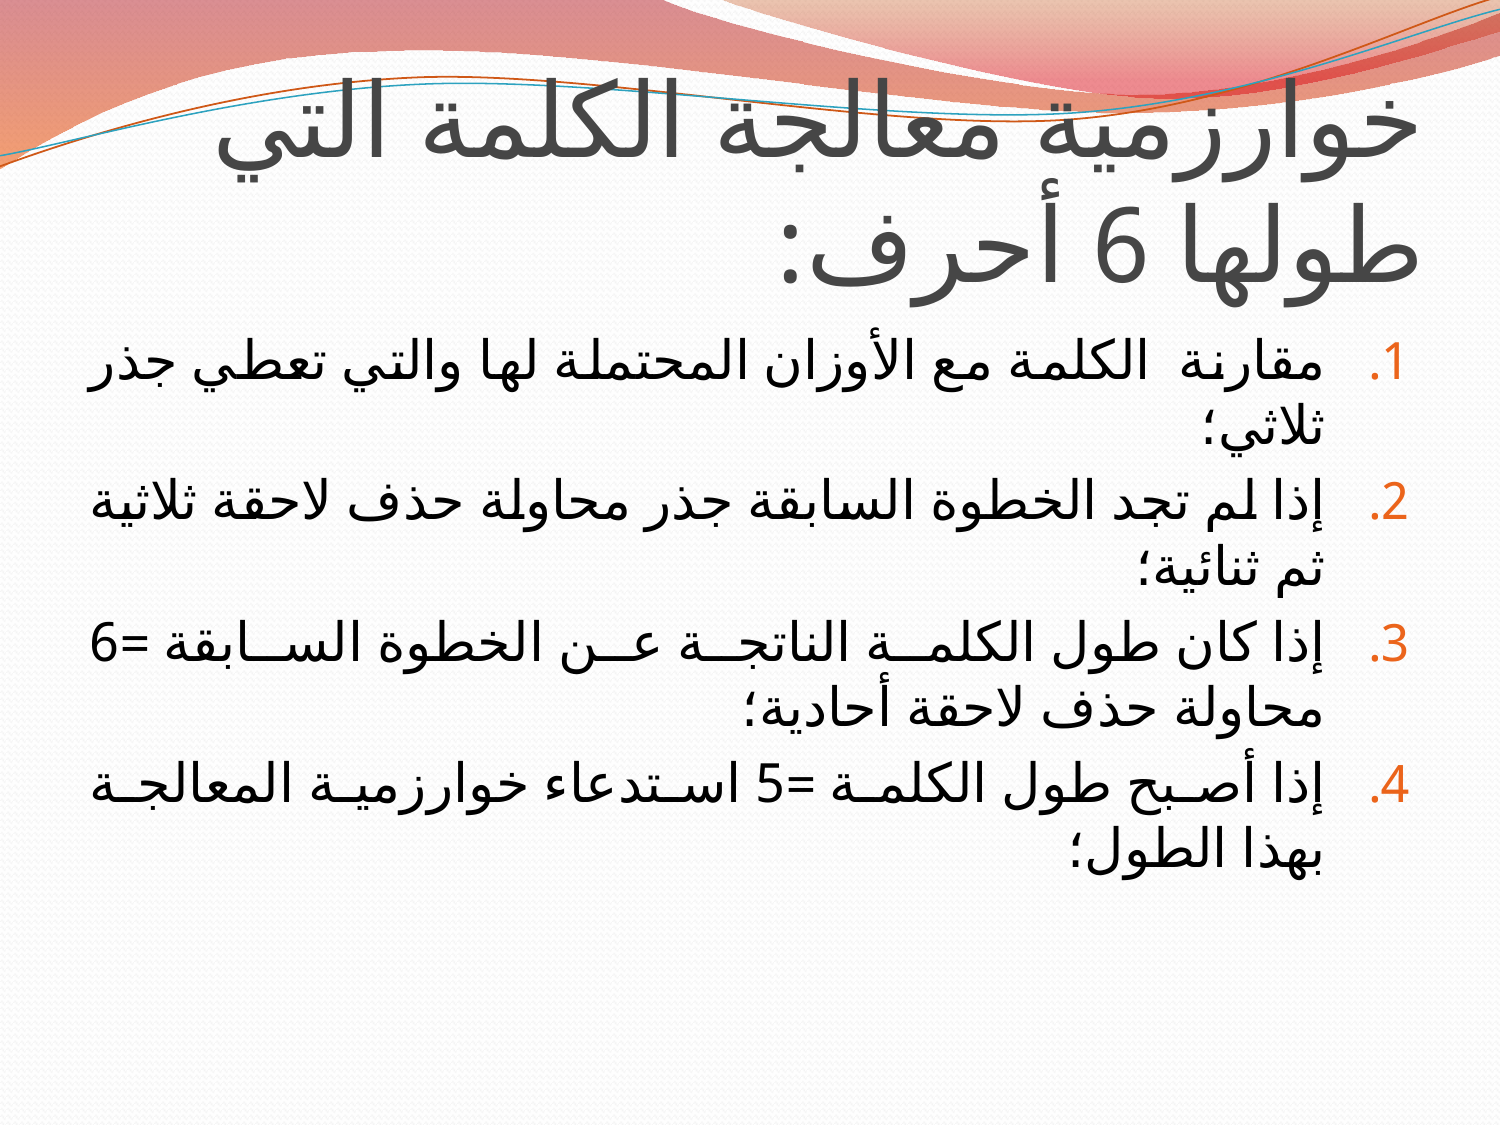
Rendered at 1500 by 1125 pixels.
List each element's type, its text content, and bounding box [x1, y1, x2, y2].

title خوارزمية معالجة الكلمة التي طولها 6 أحرف: [75, 115, 1425, 303]
list مقارنة الكلمة مع الأوزان المحتملة لها والتي تعطي جذر ثلاثي؛ إذا لم تجد الخطوة السابقة جذر محاولة حذف لاحقة ثلاثية ثم ثنائية؛ إذا كان طول الكلمة الناتجة عن الخطوة السابقة =6 محاولة حذف لاحقة أحادية؛ إذا أصبح طول الكلمة =5 استدعاء خوارزمية المعالجة بهذا الطول؛ [75, 317, 1425, 1038]
